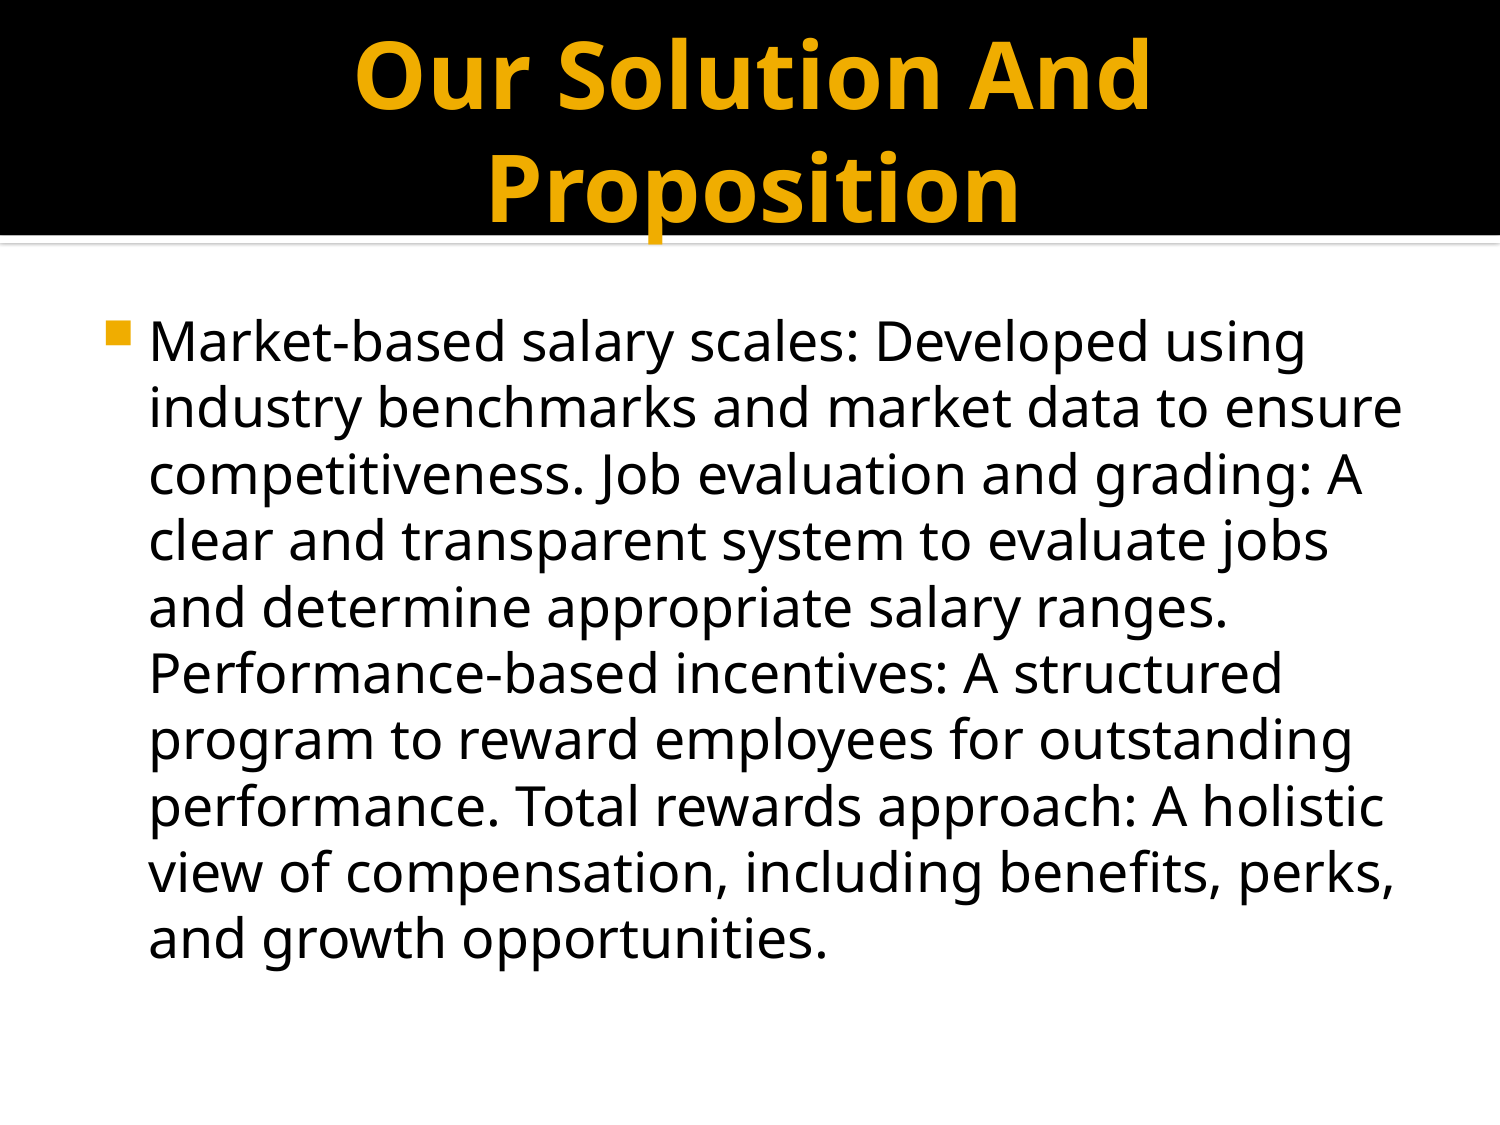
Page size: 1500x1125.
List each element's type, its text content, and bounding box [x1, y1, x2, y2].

title Our Solution And Proposition [75, 25, 1425, 231]
list Market-based salary scales: Developed using industry benchmarks and market data to ensure competitiveness. Job evaluation and grading: A clear and transparent system to evaluate jobs and determine appropriate salary ranges. Performance-based incentives: A structured program to reward employees for outstanding performance. Total rewards approach: A holistic view of compensation, including benefits, perks, and growth opportunities. [75, 291, 1425, 1050]
